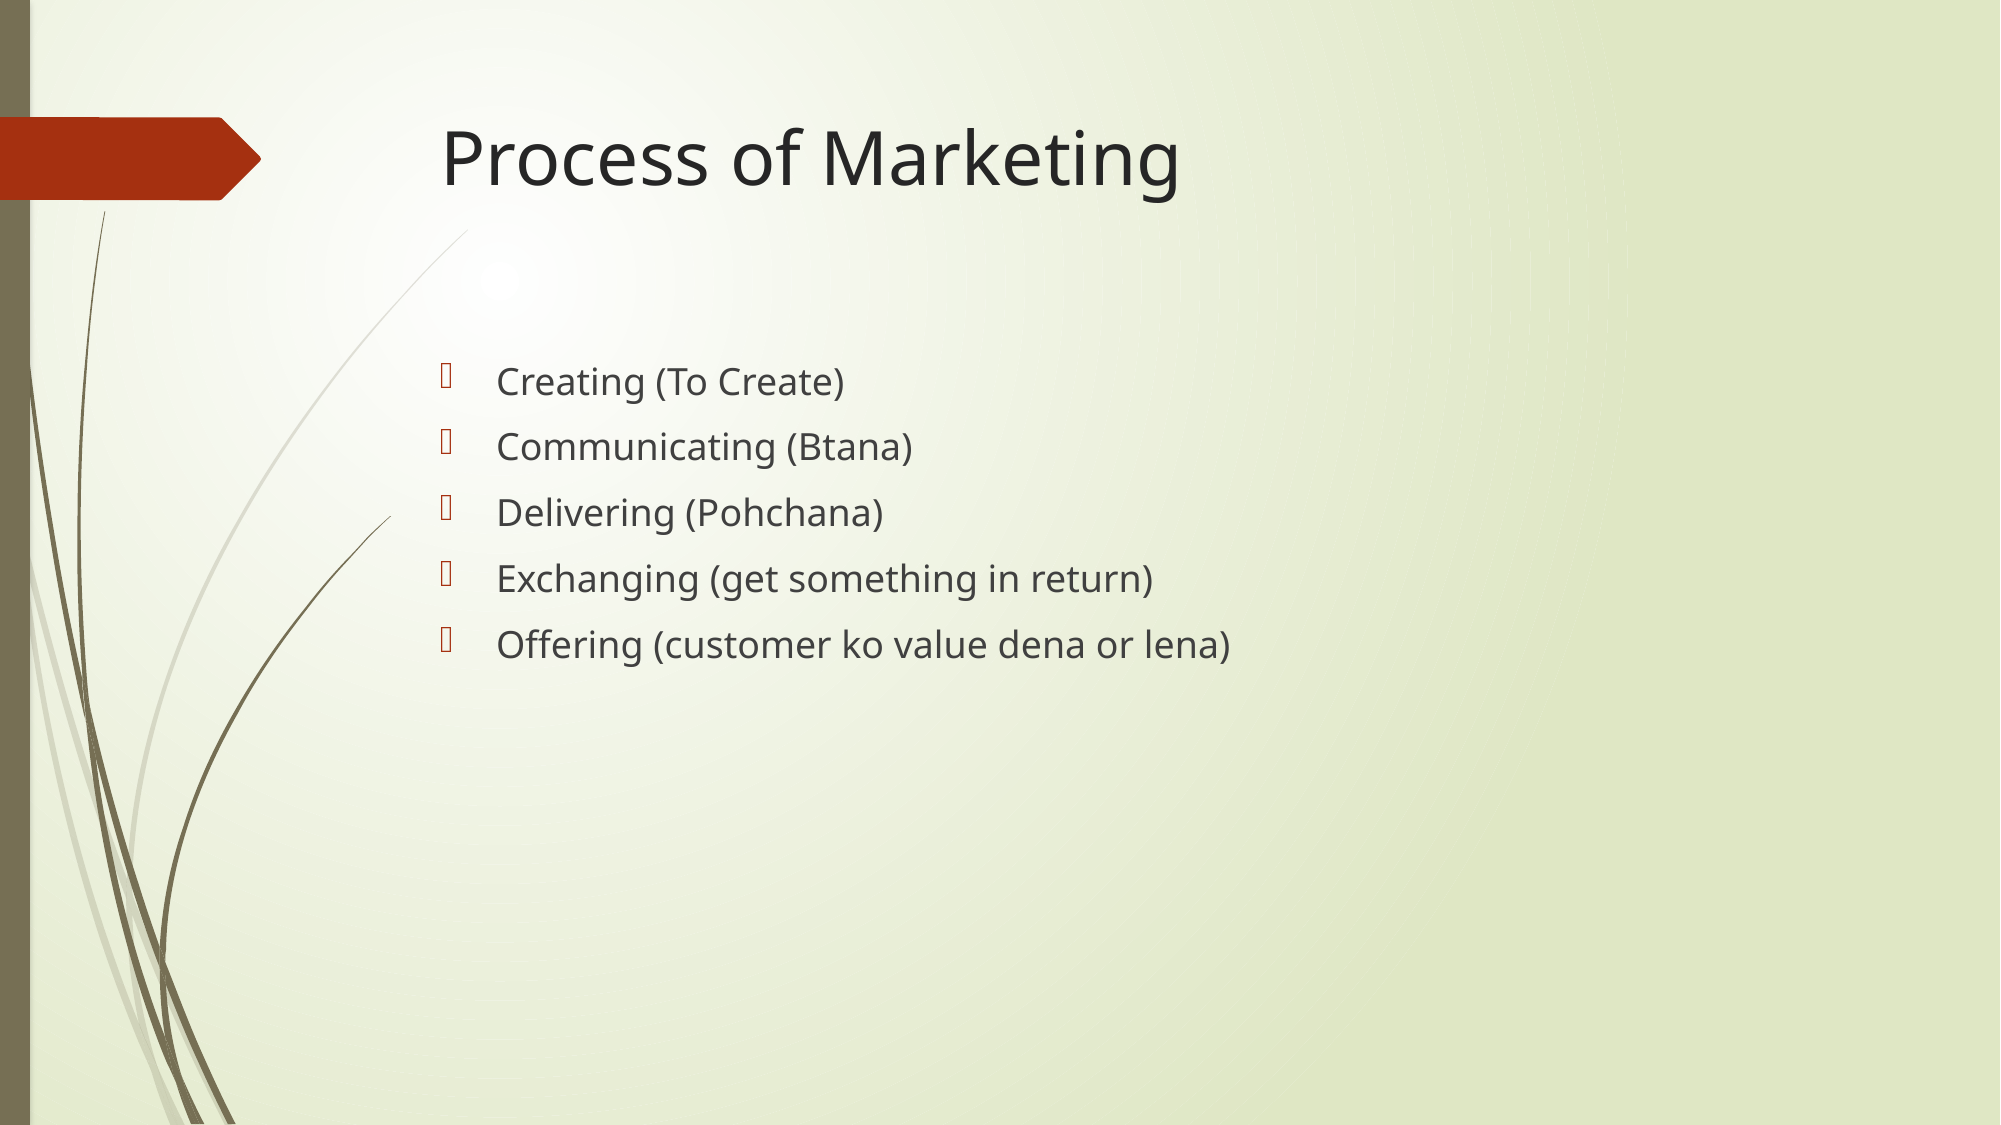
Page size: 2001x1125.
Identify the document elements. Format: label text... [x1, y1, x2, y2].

list Creating (To Create) Communicating (Btana) Delivering (Pohchana) Exchanging (get something in return) Offering (customer ko value dena or lena) [424, 350, 1888, 970]
title Process of Marketing [425, 102, 1888, 313]
